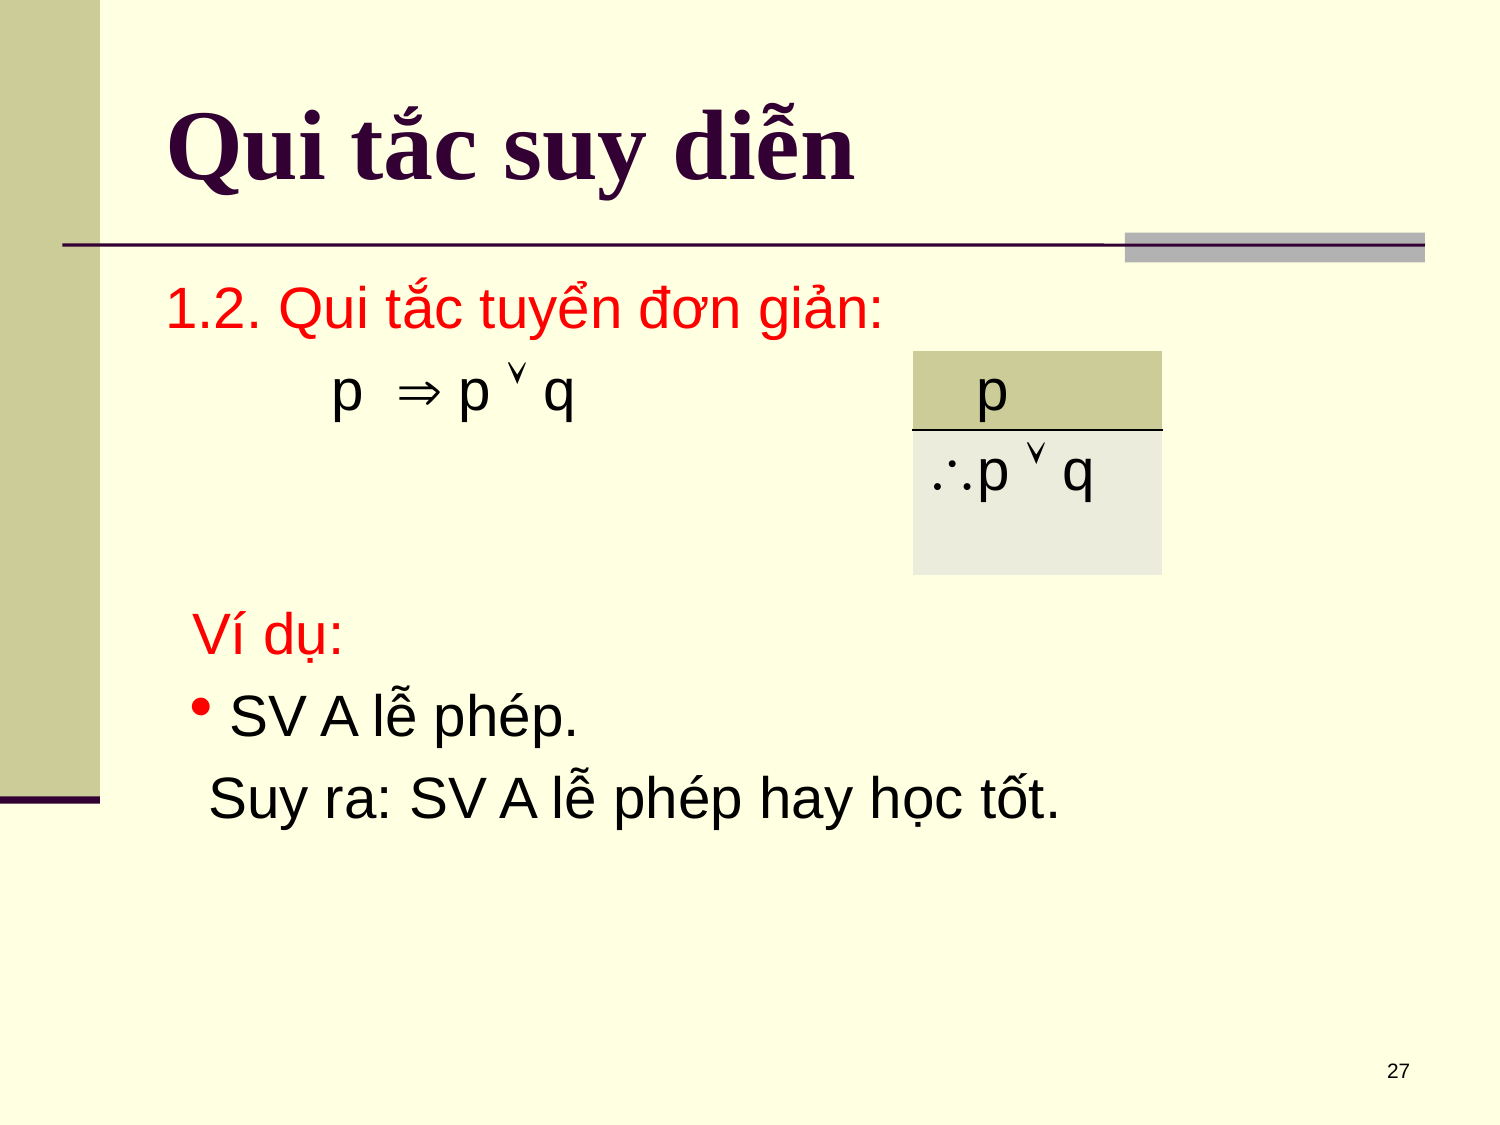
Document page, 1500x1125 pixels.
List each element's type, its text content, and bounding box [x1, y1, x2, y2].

list 1.2. Qui tắc tuyển đơn giản: p  p  q Ví dụ: SV A lễ phép. Suy ra: SV A lễ phép hay học tốt. [149, 262, 1463, 1051]
title Qui tắc suy diễn [149, 45, 1426, 234]
table_cell p  q [913, 431, 1162, 575]
table_header p [913, 351, 1162, 429]
slide_number 27 [1112, 1049, 1426, 1101]
